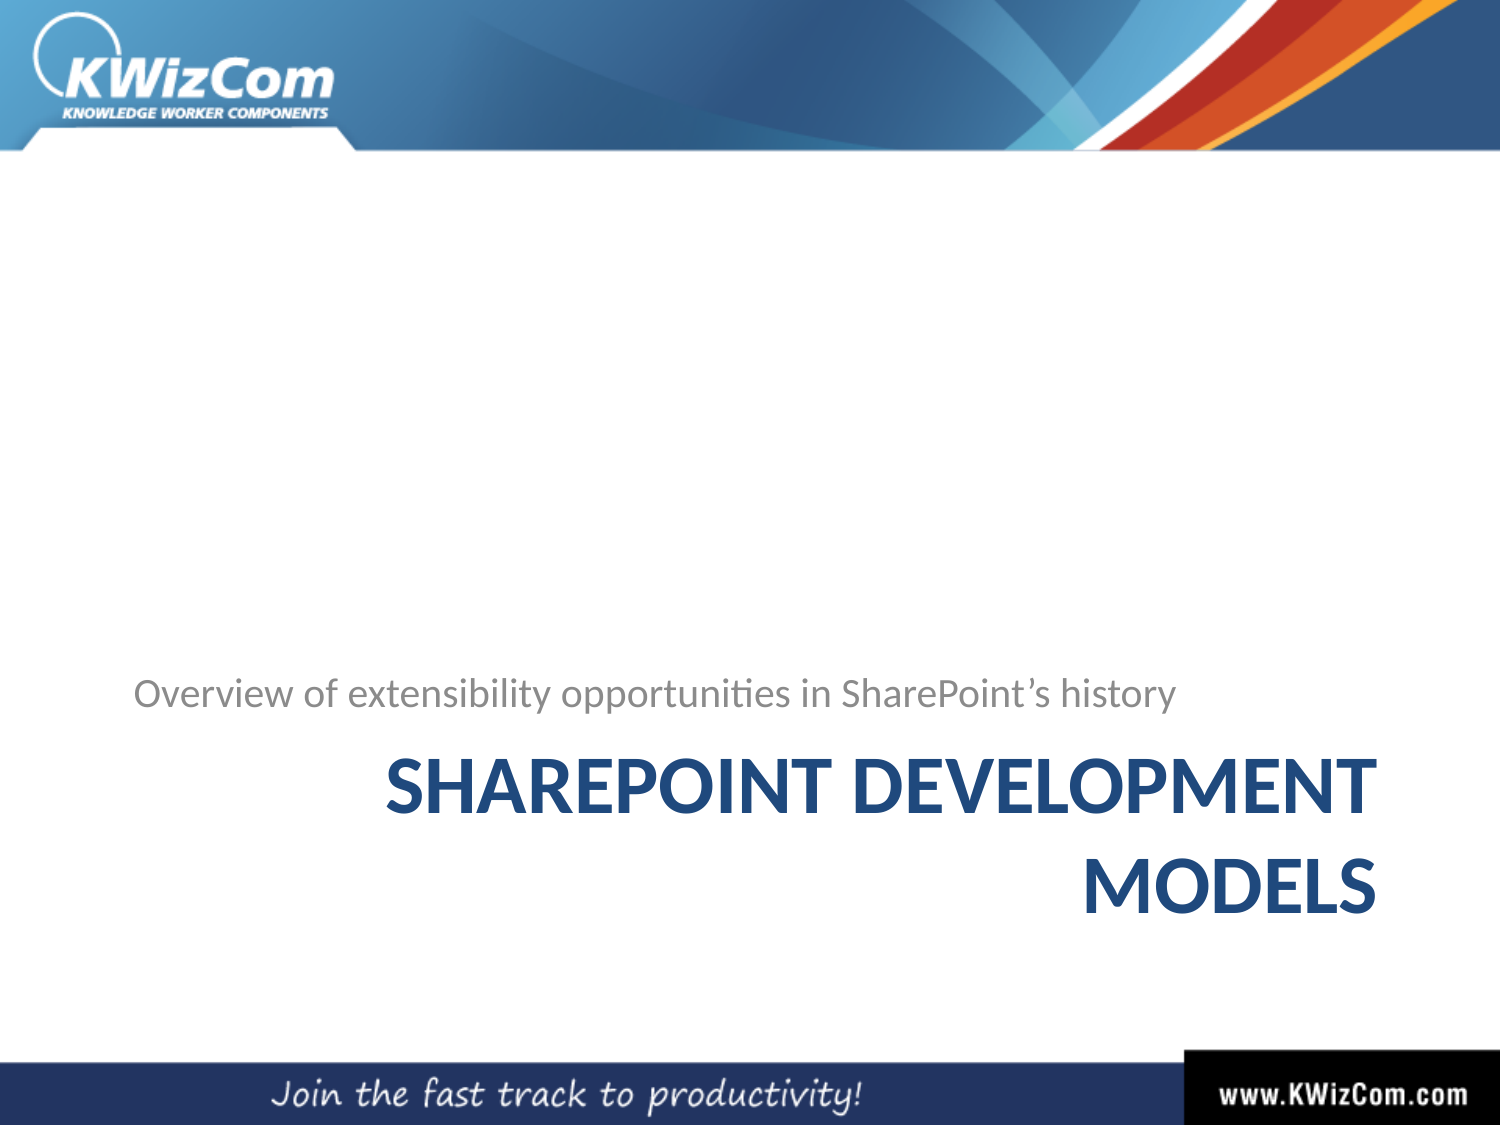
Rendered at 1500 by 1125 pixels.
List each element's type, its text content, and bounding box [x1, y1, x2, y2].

list Overview of extensibility opportunities in SharePoint’s history [118, 476, 1394, 723]
title SharePoint Development Models [118, 723, 1394, 947]
picture [0, 0, 1500, 1125]
